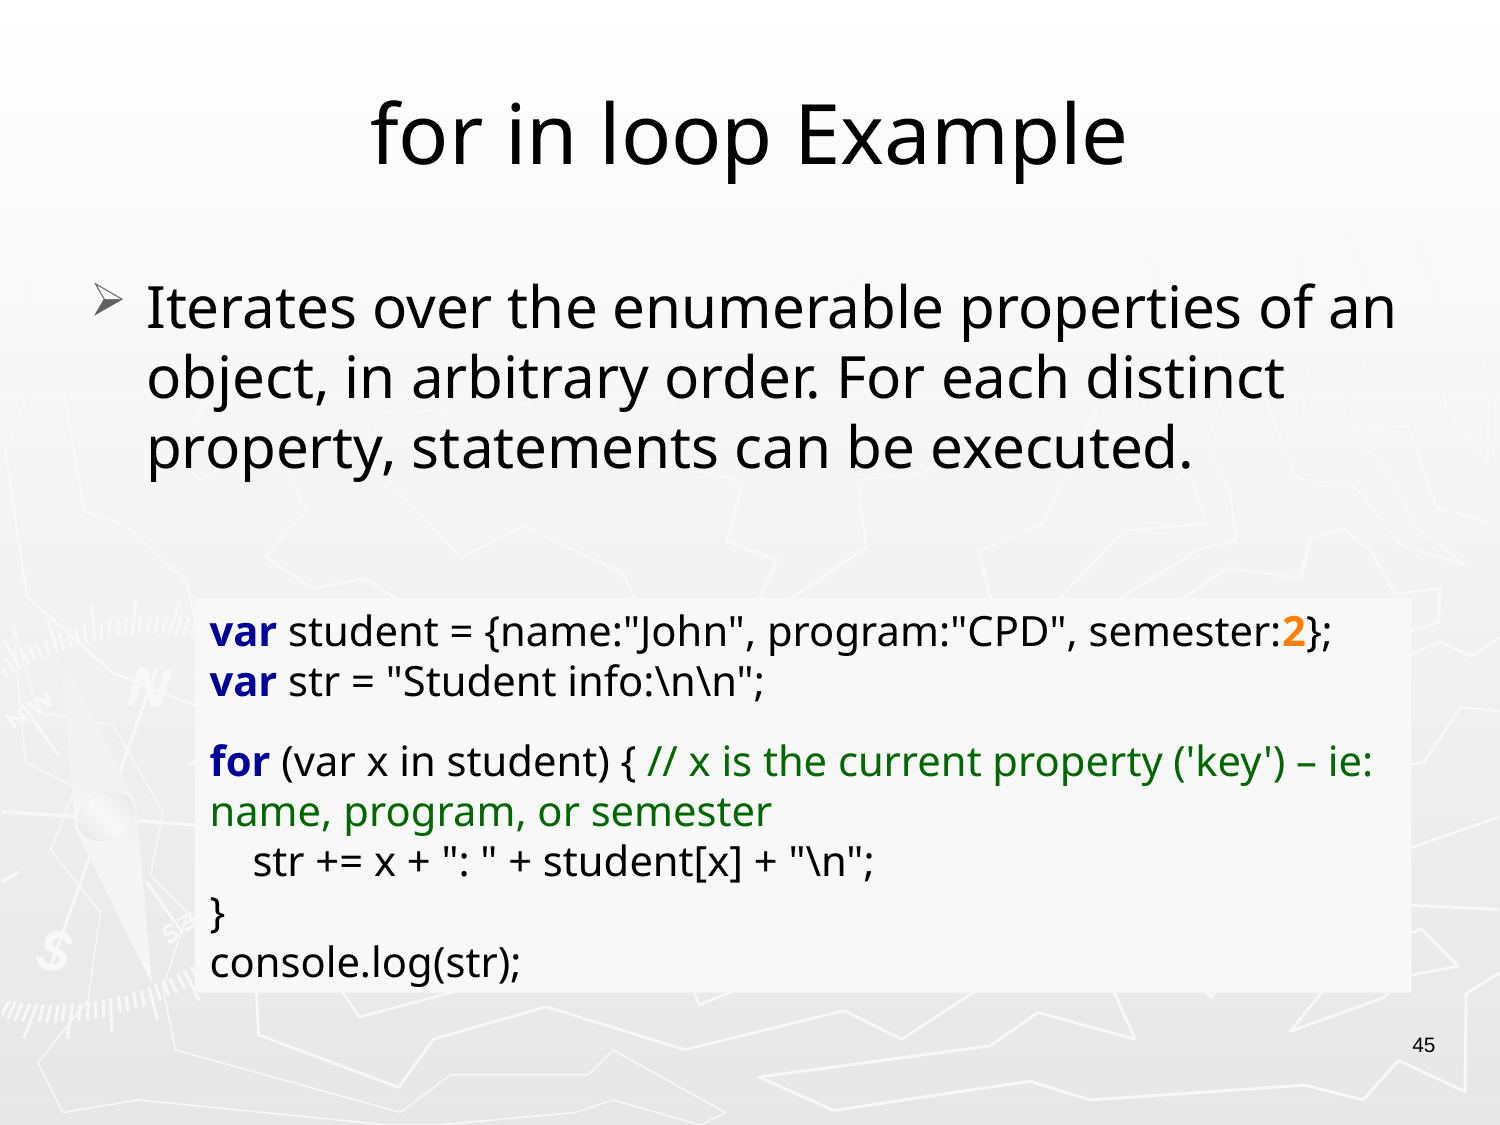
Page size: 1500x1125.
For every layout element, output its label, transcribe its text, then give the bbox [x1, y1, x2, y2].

slide_number 45 [1074, 1024, 1451, 1103]
list Iterates over the enumerable properties of an object, in arbitrary order. For each distinct property, statements can be executed. [75, 262, 1425, 551]
text_box var student = {name:"John", program:"CPD", semester:2}; var str = "Student info:\n\n"; for (var x in student) { // x is the current property ('key') – ie: name, program, or semester str += x + ": " + student[x] + "\n"; } console.log(str); [194, 597, 1412, 993]
title for in loop Example [49, 37, 1451, 225]
